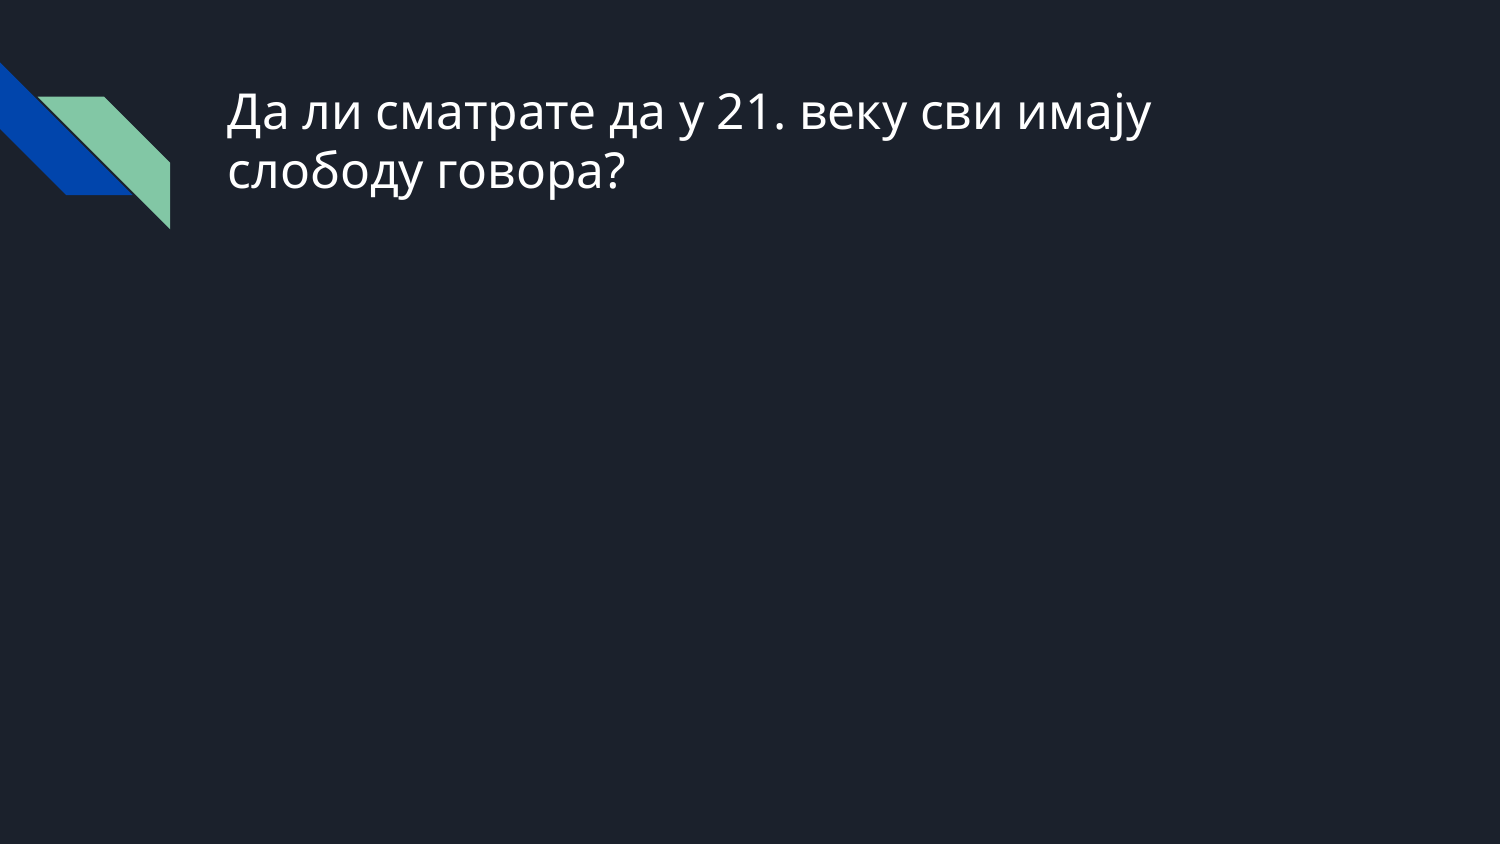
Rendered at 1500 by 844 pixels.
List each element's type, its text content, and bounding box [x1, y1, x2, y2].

title Да ли сматрате да у 21. веку сви имају слободу говора? [212, 64, 1368, 215]
